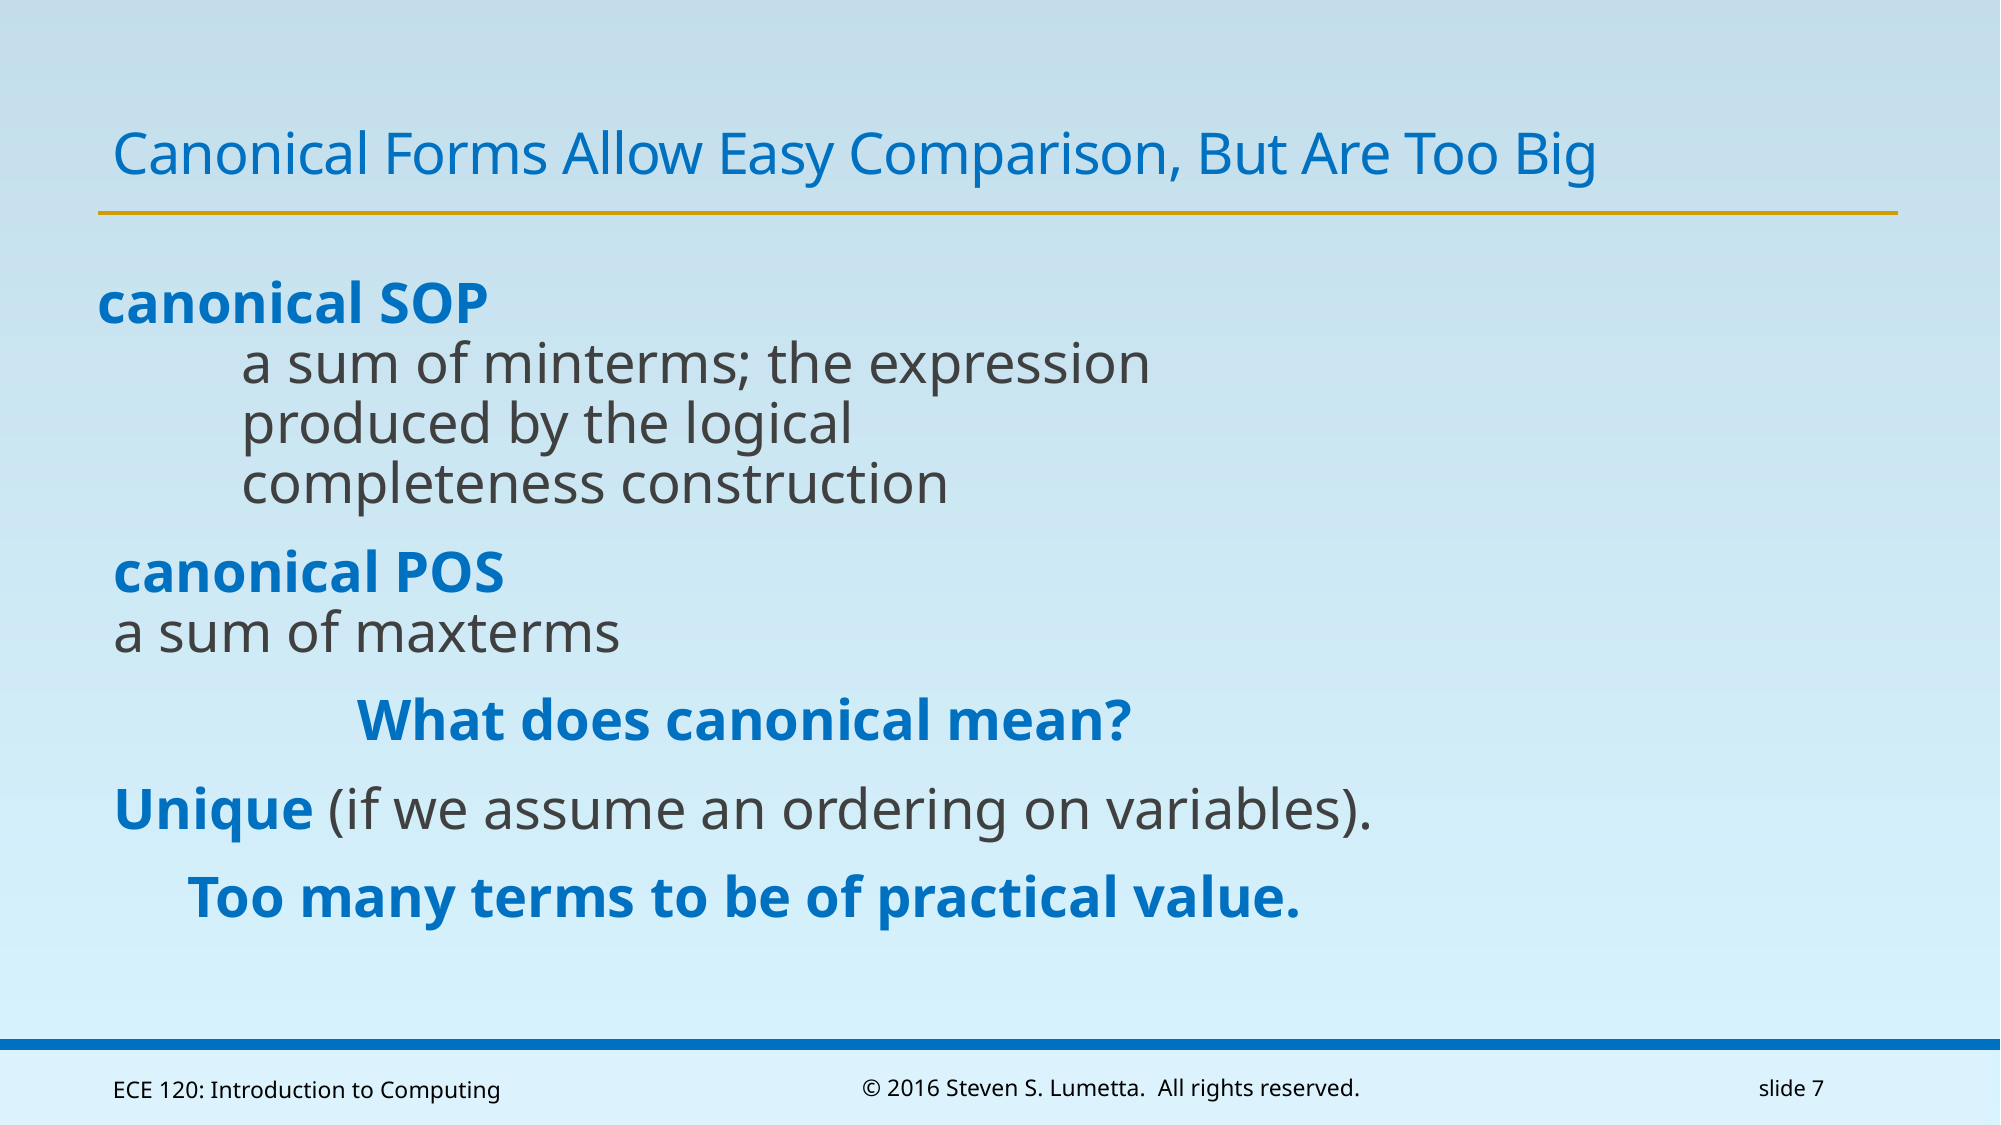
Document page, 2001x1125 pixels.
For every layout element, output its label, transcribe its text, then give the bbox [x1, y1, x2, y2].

footer © 2016 Steven S. Lumetta. All rights reserved. [604, 1059, 1376, 1120]
title Canonical Forms Allow Easy Comparison, But Are Too Big [97, 88, 1900, 194]
slide_number slide 7 [1624, 1059, 1840, 1120]
list canonical SOP a sum of minterms; the expression produced by the logical completeness construction canonical POS a sum of maxterms What does canonical mean? Unique (if we assume an ordering on variables). Too many terms to be of practical value. [97, 267, 1377, 963]
slide_number ECE 120: Introduction to Computing [97, 1059, 586, 1120]
